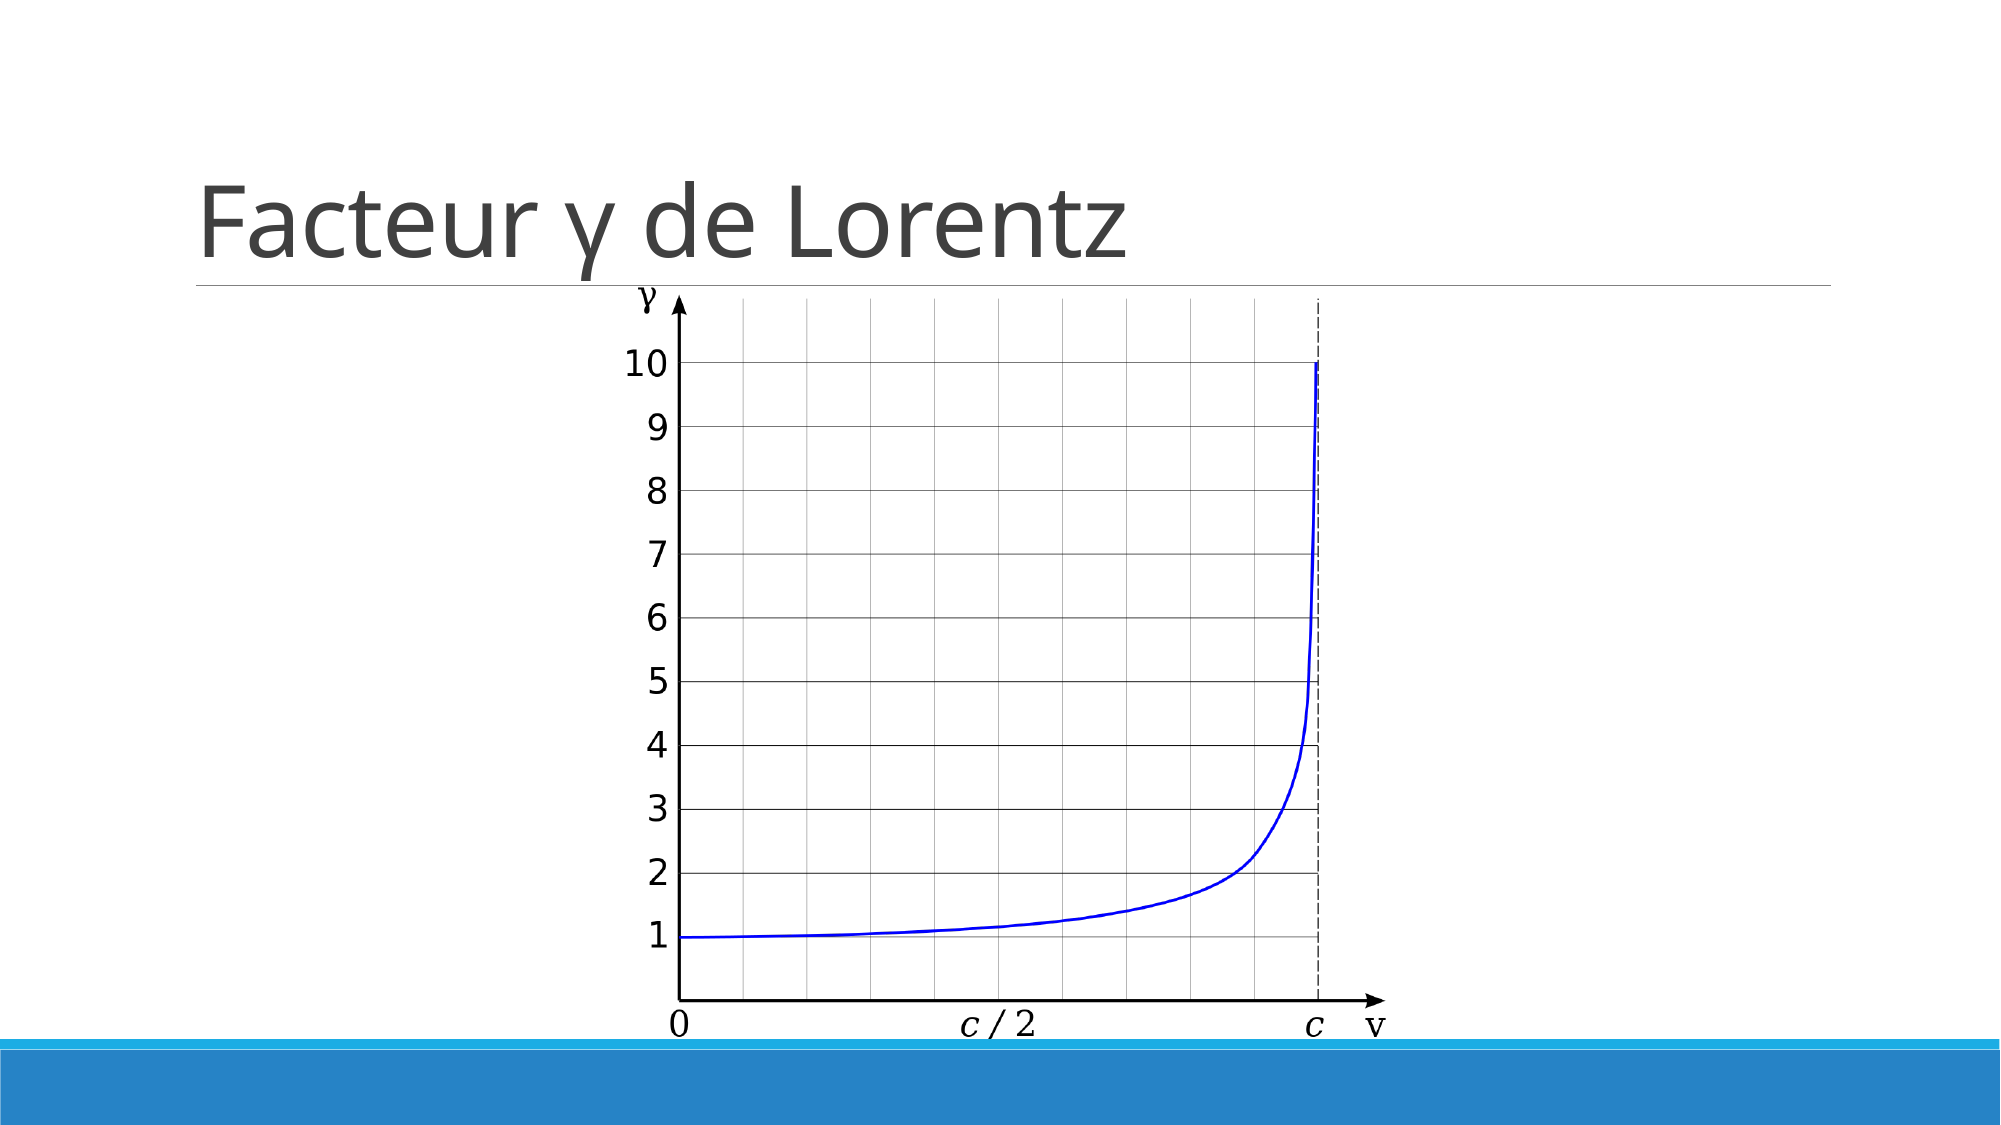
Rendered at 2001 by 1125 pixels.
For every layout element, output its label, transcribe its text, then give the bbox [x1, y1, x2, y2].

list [611, 262, 1399, 1062]
title Facteur γ de Lorentz [180, 47, 1830, 285]
